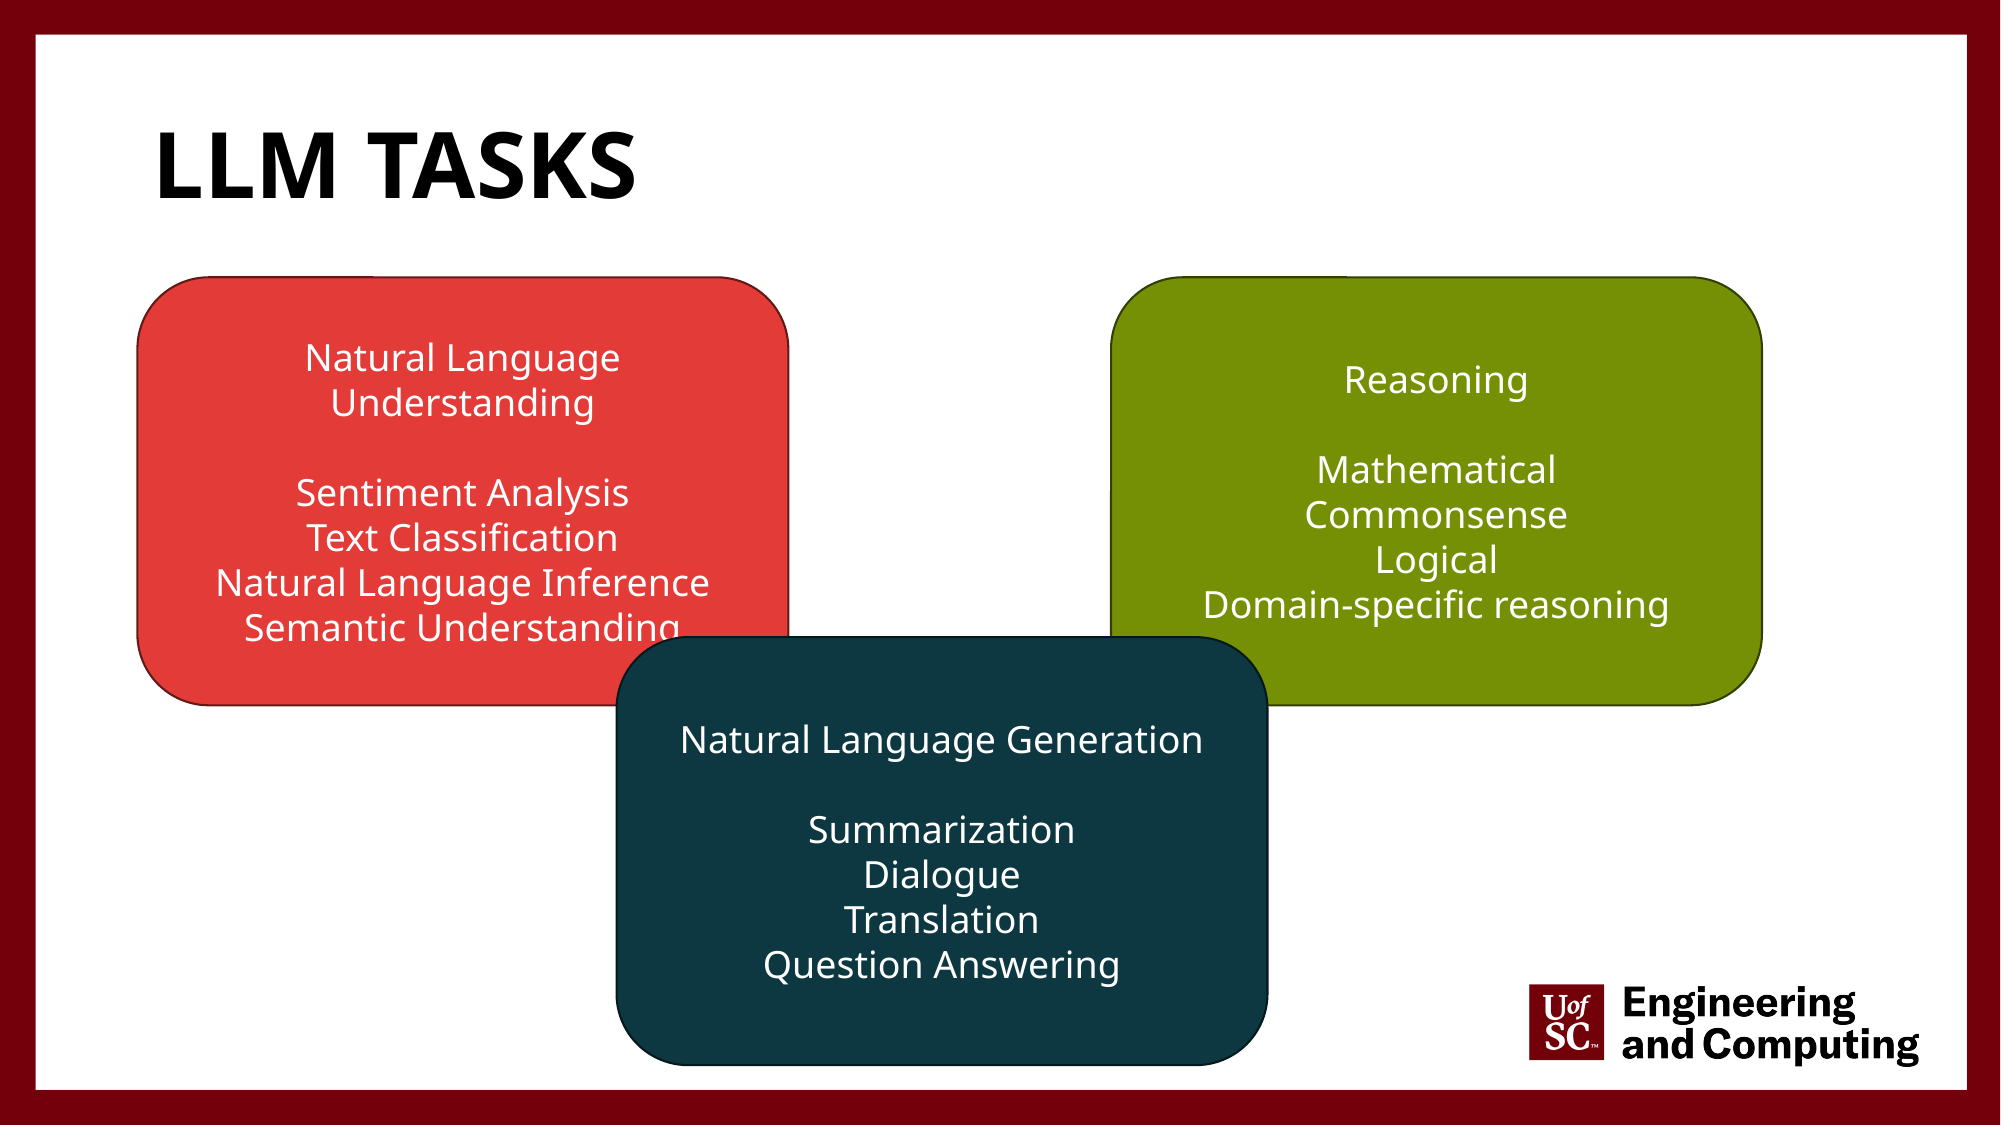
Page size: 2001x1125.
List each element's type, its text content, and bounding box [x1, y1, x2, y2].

picture [0, 0, 2001, 1125]
text_box Reasoning Mathematical Commonsense Logical Domain-specific reasoning [1109, 276, 1764, 707]
title LLM Tasks [137, 59, 1863, 278]
text_box Natural Language Generation Summarization Dialogue Translation Question Answering [615, 636, 1269, 1067]
text_box Natural Language Understanding Sentiment Analysis Text Classification Natural Language Inference Semantic Understanding [136, 276, 790, 707]
